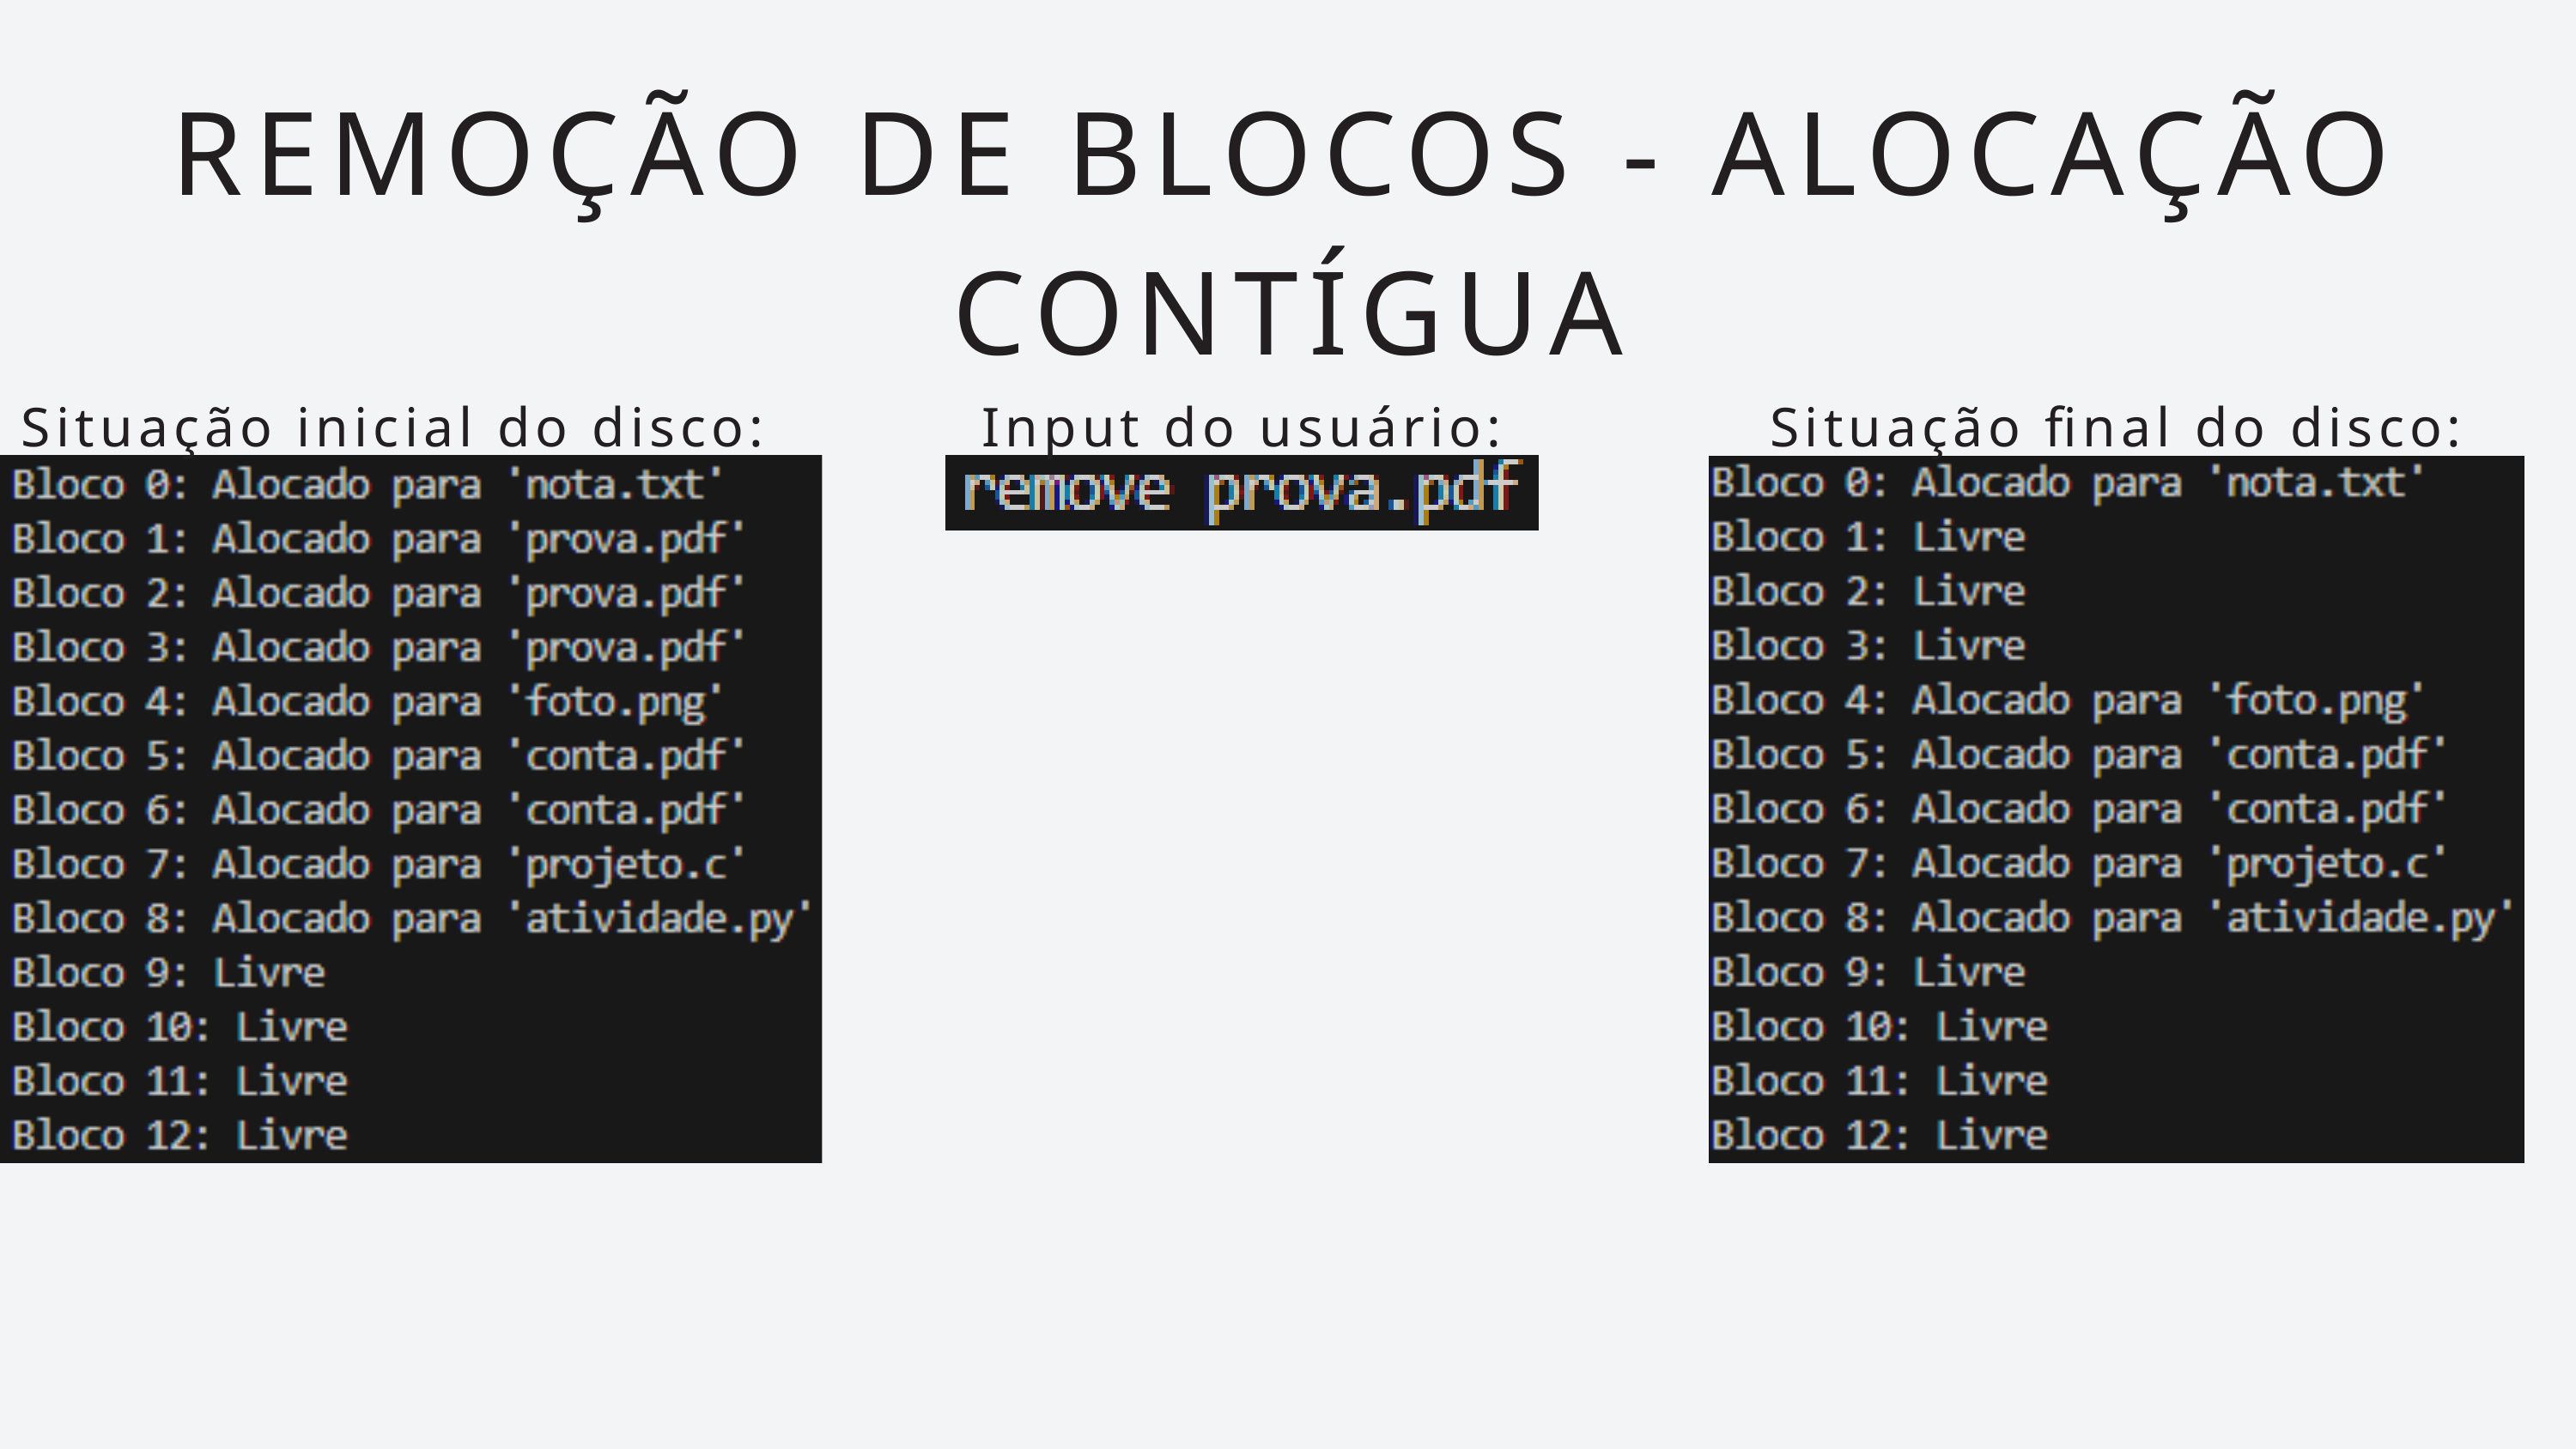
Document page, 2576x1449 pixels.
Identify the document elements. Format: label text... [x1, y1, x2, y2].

text_box [0, 455, 823, 1163]
text_box REMOÇÃO DE BLOCOS - ALOCAÇÃO CONTÍGUA [0, 59, 2576, 379]
text_box [1709, 458, 2524, 1163]
text_box Situação final do disco: [1698, 383, 2536, 458]
text_box [945, 458, 1539, 530]
text_box Situação inicial do disco: [0, 383, 787, 458]
text_box Input do usuário: [849, 383, 1635, 458]
